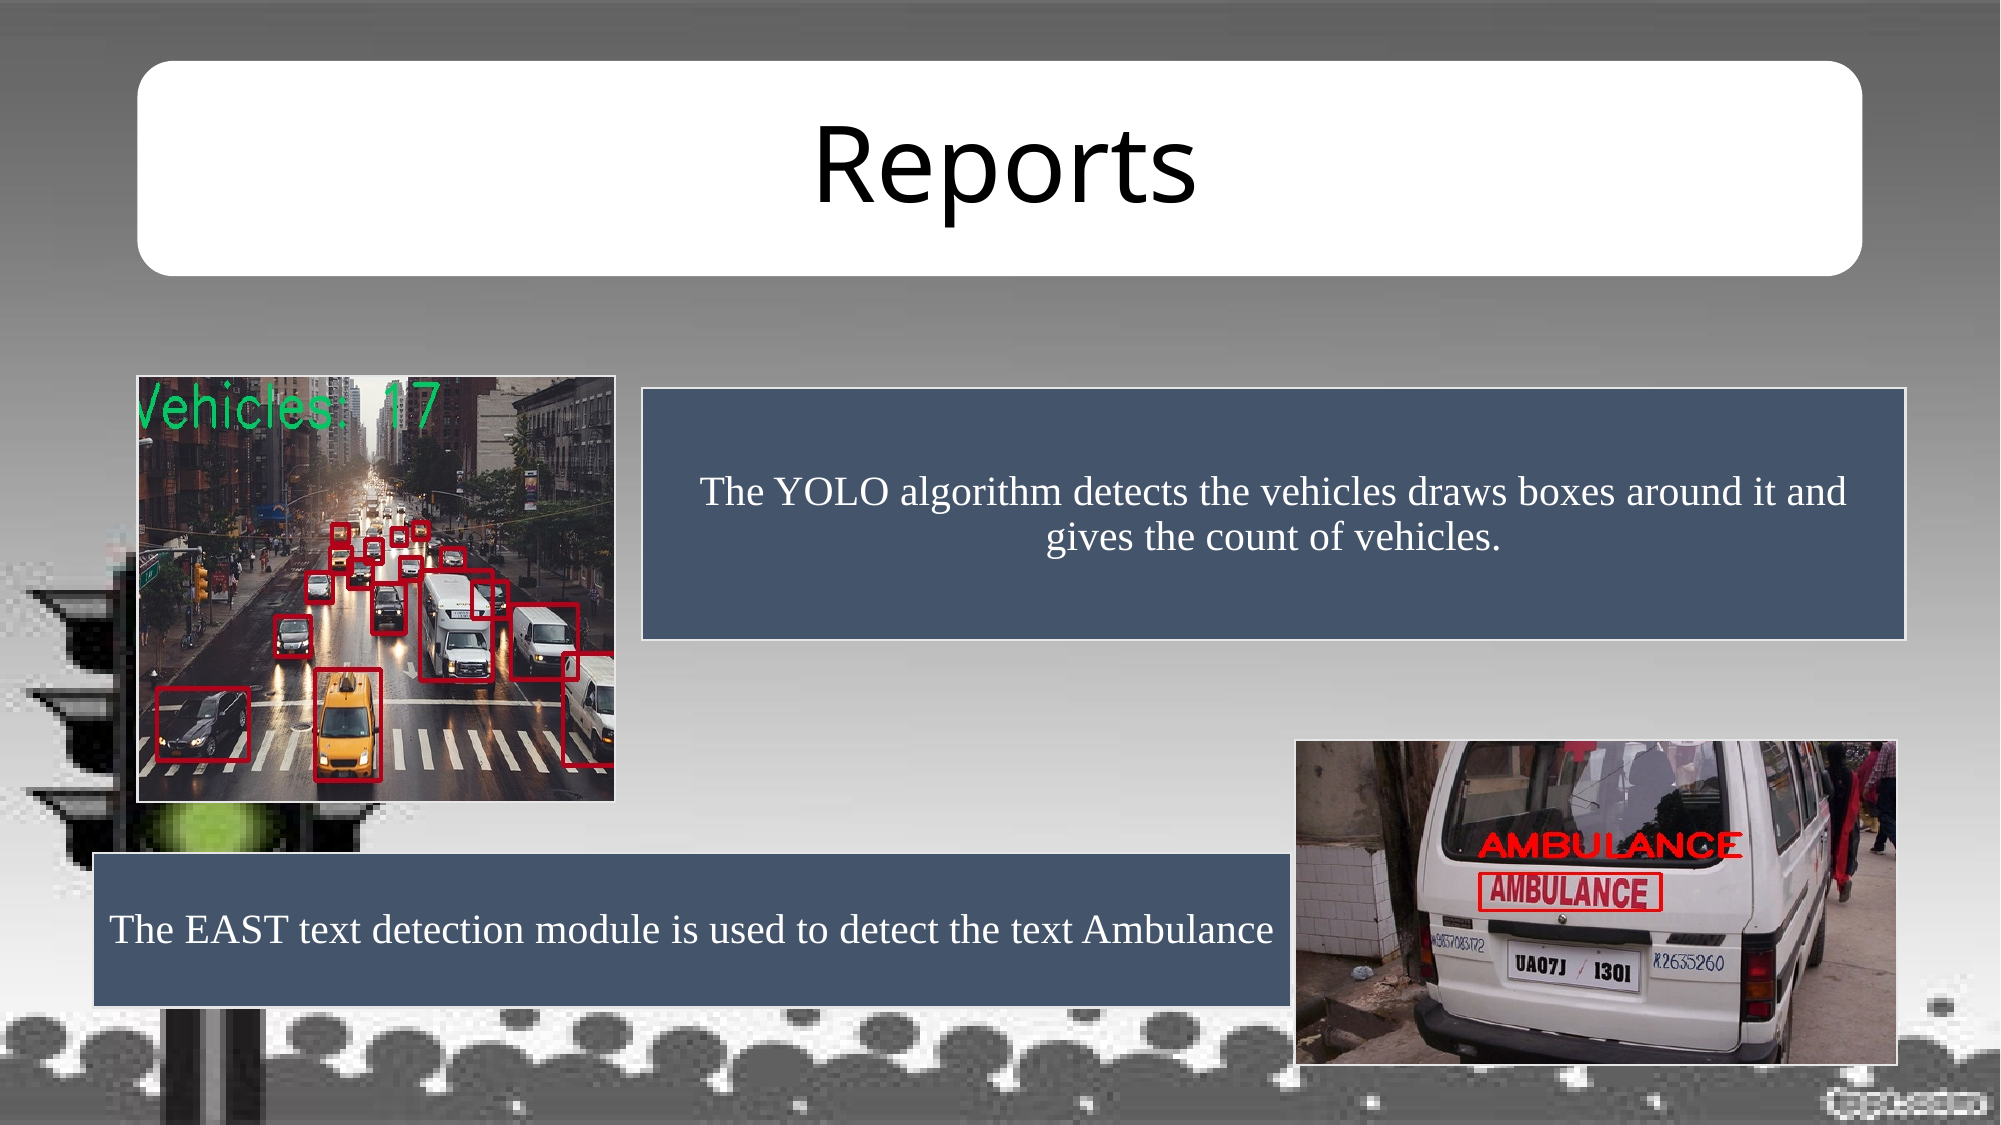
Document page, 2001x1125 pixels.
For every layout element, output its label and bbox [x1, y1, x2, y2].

picture [0, 0, 2001, 1125]
text_box [137, 59, 1863, 278]
list [61, 299, 1968, 1105]
